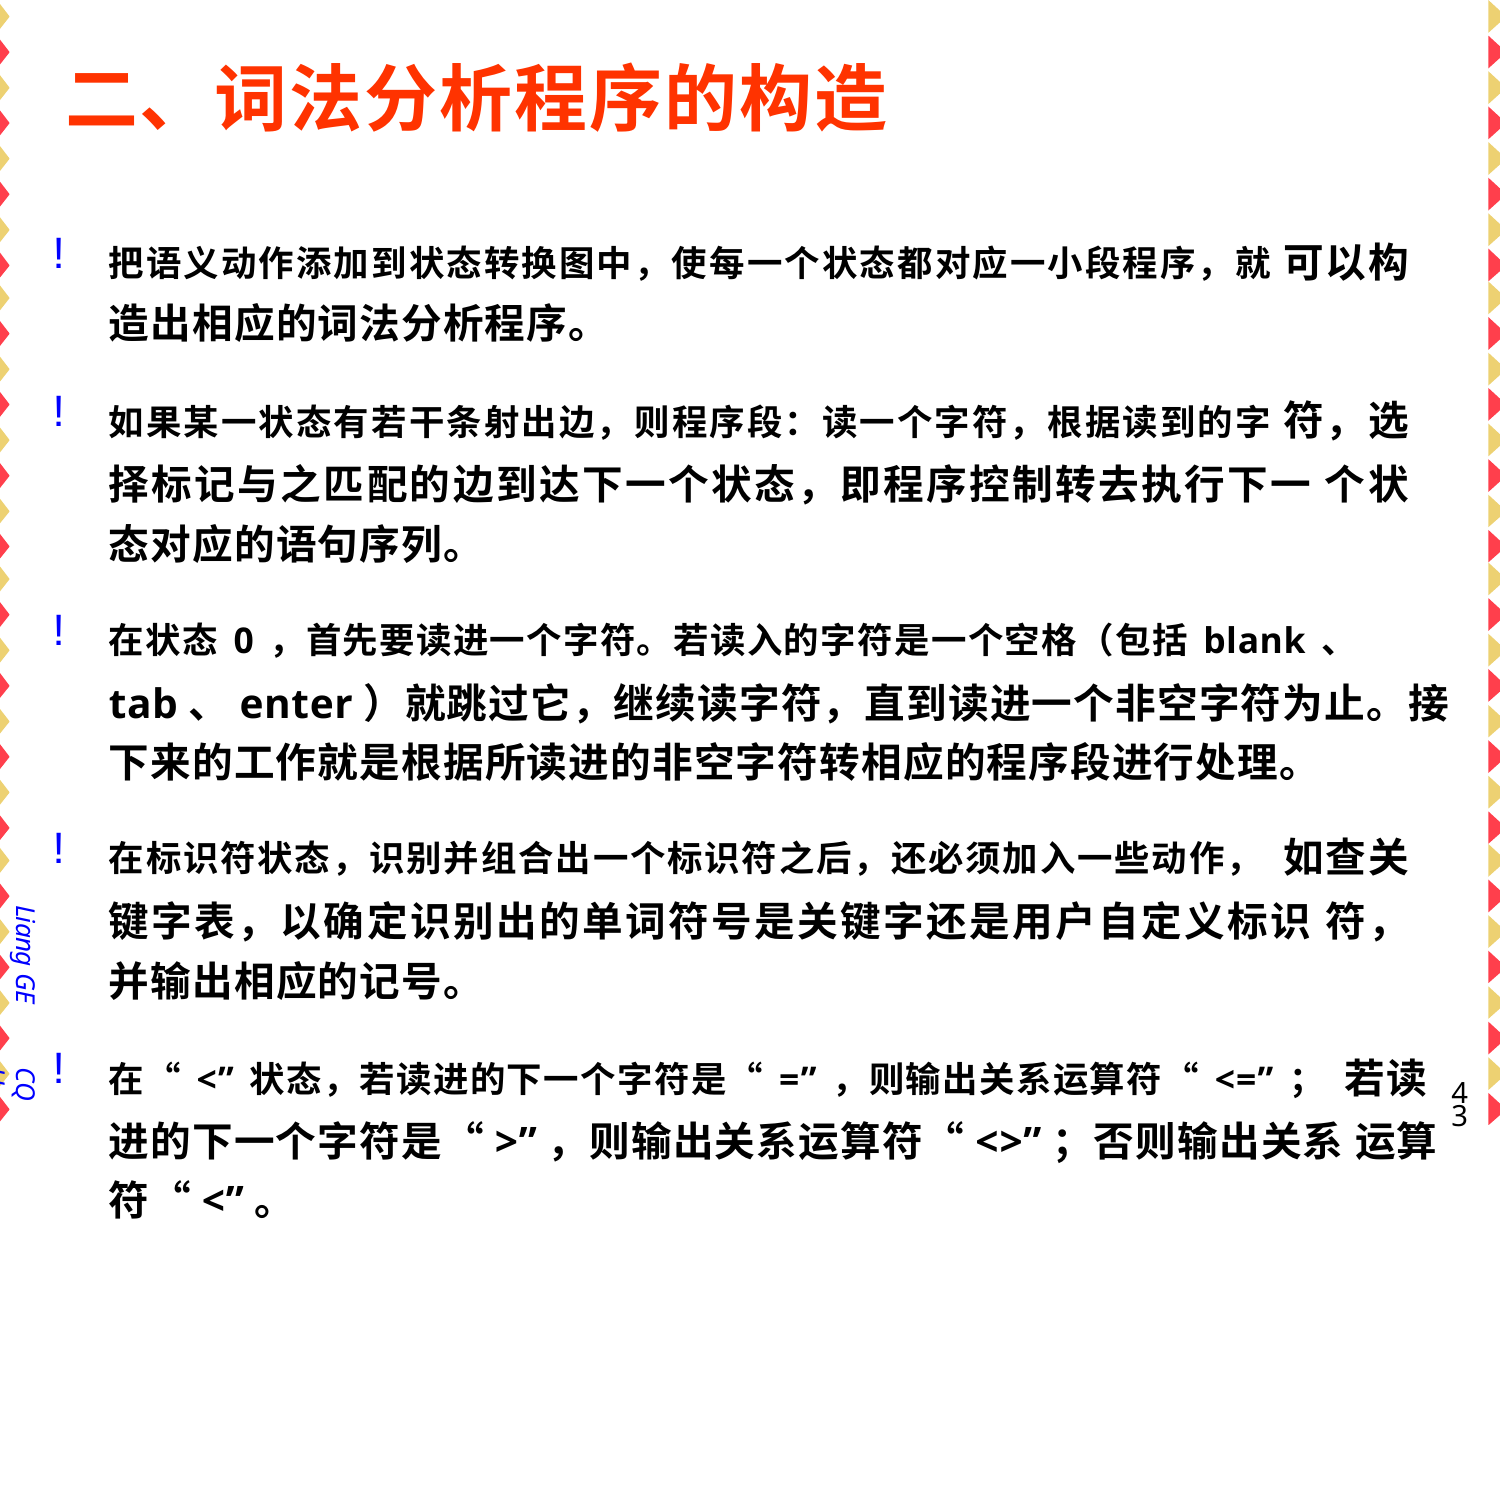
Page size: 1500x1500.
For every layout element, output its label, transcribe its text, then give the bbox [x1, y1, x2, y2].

text_box 把语义动作添加到状态转换图中，使每一个状态都对应一小段程序，就 可以构造出相应的词法分析程序。 如果某一状态有若干条射出边，则程序段：读一个字符，根据读到的字 符，选择标记与之匹配的边到达下一个状态，即程序控制转去执行下一 个状态对应的语句序列。 在状态0，首先要读进一个字符。若读入的字符是一个空格（包括blank、 tab、enter）就跳过它，继续读字符，直到读进一个非空字符为止。接 下来的工作就是根据所读进的非空字符转相应的程序段进行处理。 在标识符状态，识别并组合出一个标识符之后，还必须加入一些动作， 如查关键字表，以确定识别出的单词符号是关键字还是用户自定义标识 符，并输出相应的记号。 在“<”状态，若读进的下一个字符是“=”，则输出关系运算符“<=”； 若读进的下一个字符是“>”，则输出关系运算符“<>”；否则输出关系 运算符“<”。 [50, 202, 1454, 1224]
slide_number 41 [1447, 1081, 1485, 1500]
title 二、词法分析程序的构造 [62, 49, 895, 202]
text_box Liang GE [10, 902, 41, 1007]
text_box CQU [10, 1065, 41, 1107]
